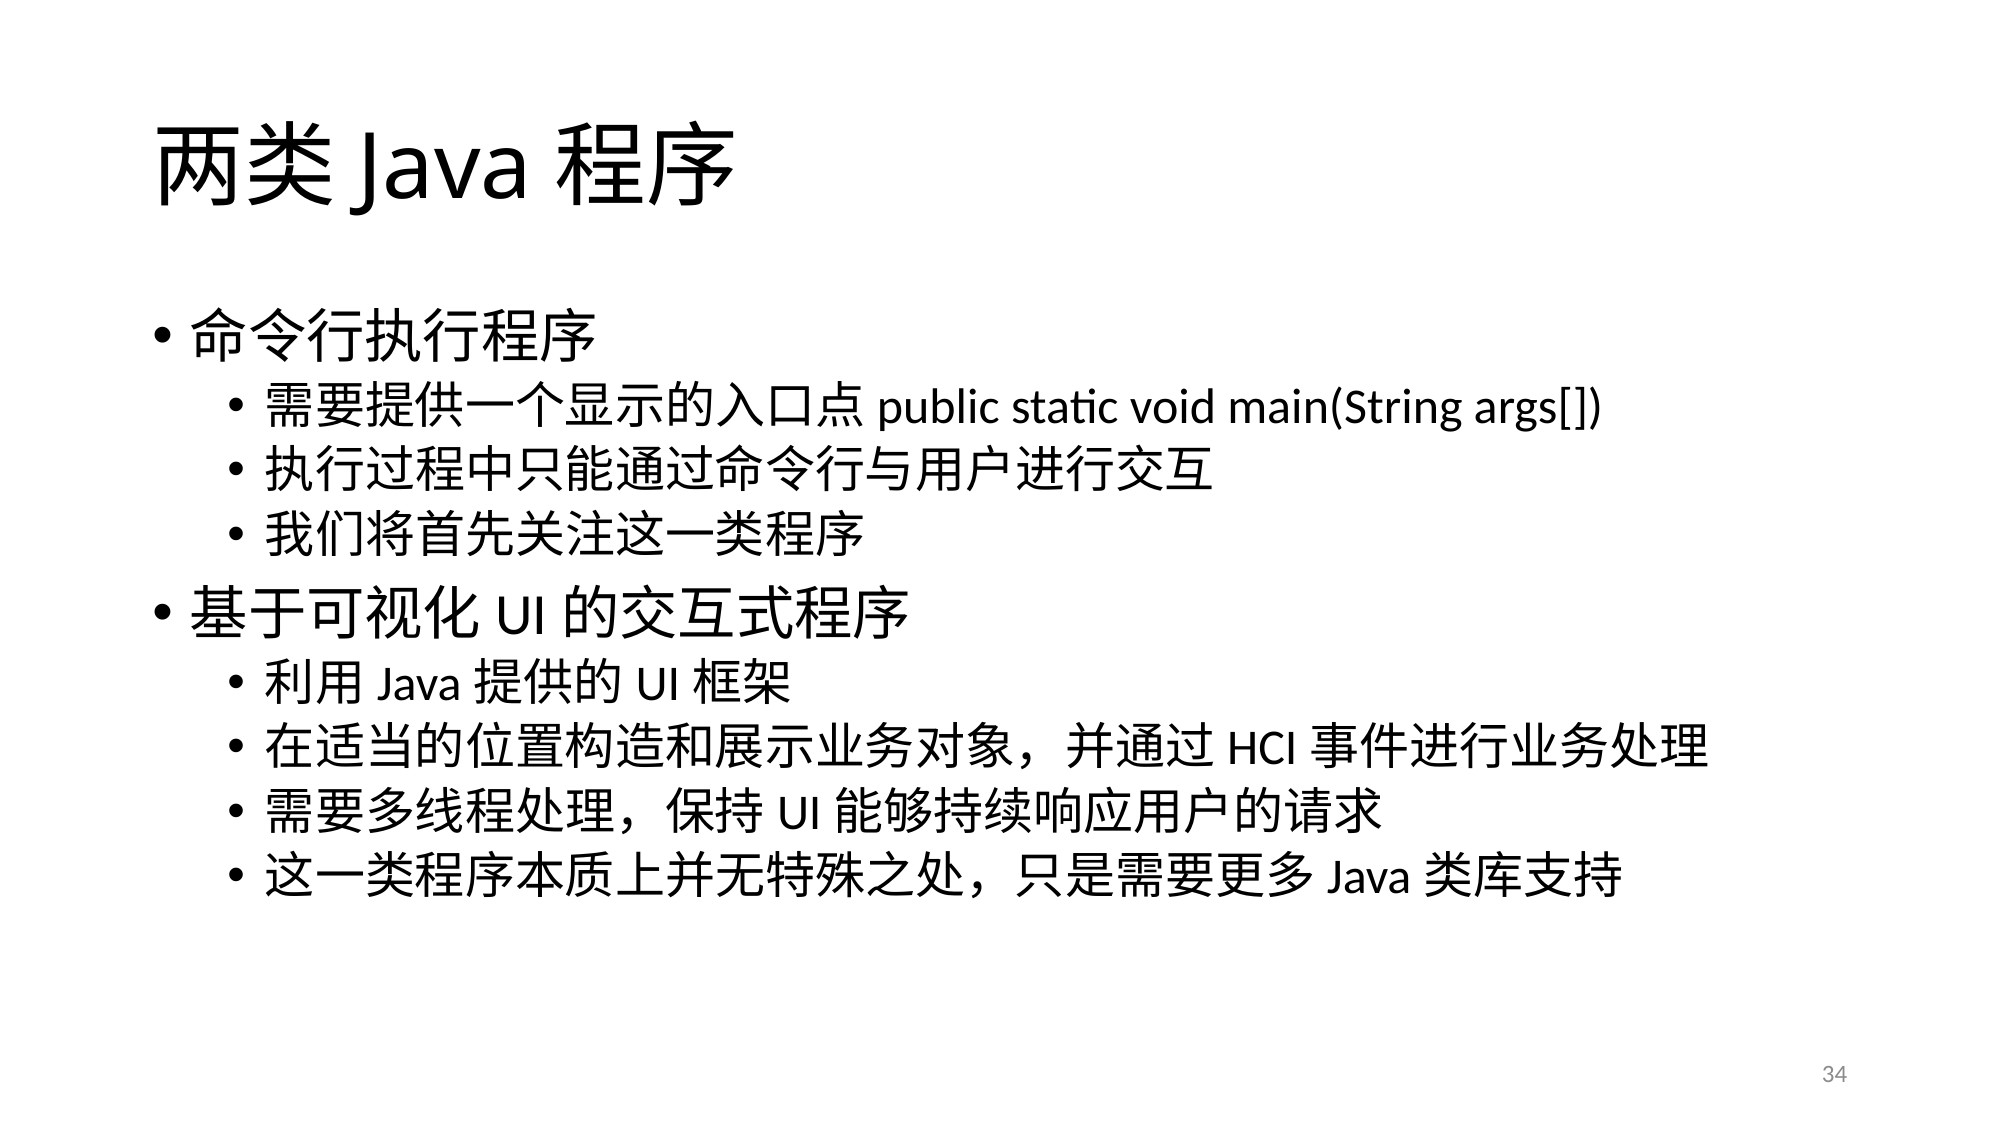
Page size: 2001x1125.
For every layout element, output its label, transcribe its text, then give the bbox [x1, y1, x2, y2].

list 命令行执行程序 需要提供一个显示的入口点public static void main(String args[]) 执行过程中只能通过命令行与用户进行交互 我们将首先关注这一类程序 基于可视化UI的交互式程序 利用Java提供的UI框架 在适当的位置构造和展示业务对象，并通过HCI事件进行业务处理 需要多线程处理，保持UI能够持续响应用户的请求 这一类程序本质上并无特殊之处，只是需要更多Java类库支持 [137, 299, 1863, 1014]
slide_number 34 [1412, 1042, 1863, 1103]
title 两类Java程序 [137, 59, 1863, 278]
